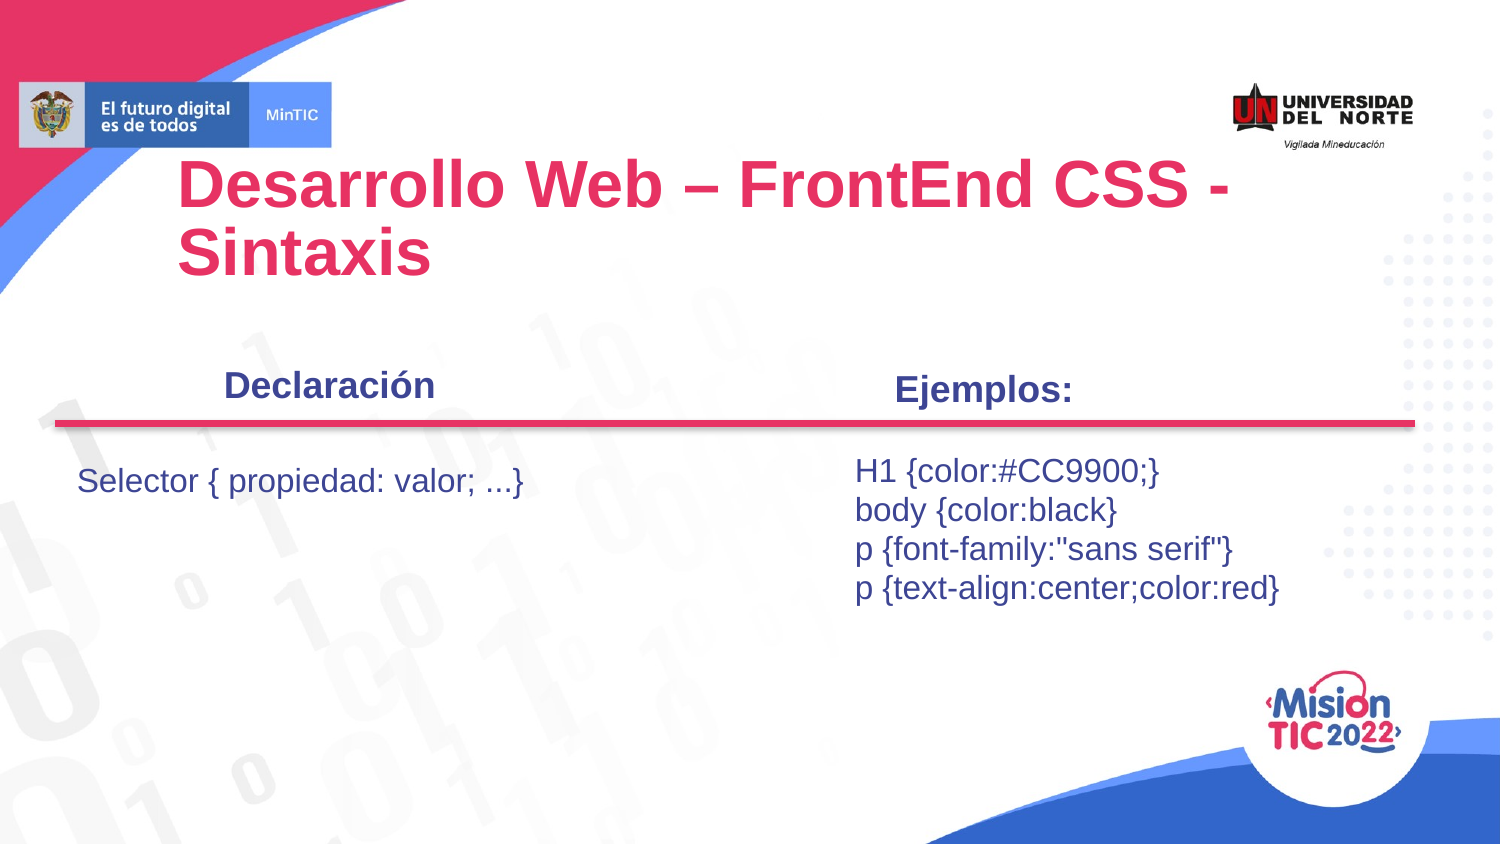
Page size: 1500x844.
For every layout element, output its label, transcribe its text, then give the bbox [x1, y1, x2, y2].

picture [0, 0, 1500, 844]
text_box H1 {color:#CC9900;} body {color:black} p {font-family:"sans serif"} p {text-align:center;color:red} [839, 443, 1500, 657]
text_box Ejemplos: [879, 360, 1500, 420]
text_box Selector { propiedad: valor; ...} [61, 453, 791, 509]
text_box Desarrollo Web – FrontEnd CSS - Sintaxis [166, 143, 1248, 295]
text_box Declaración [208, 355, 611, 416]
